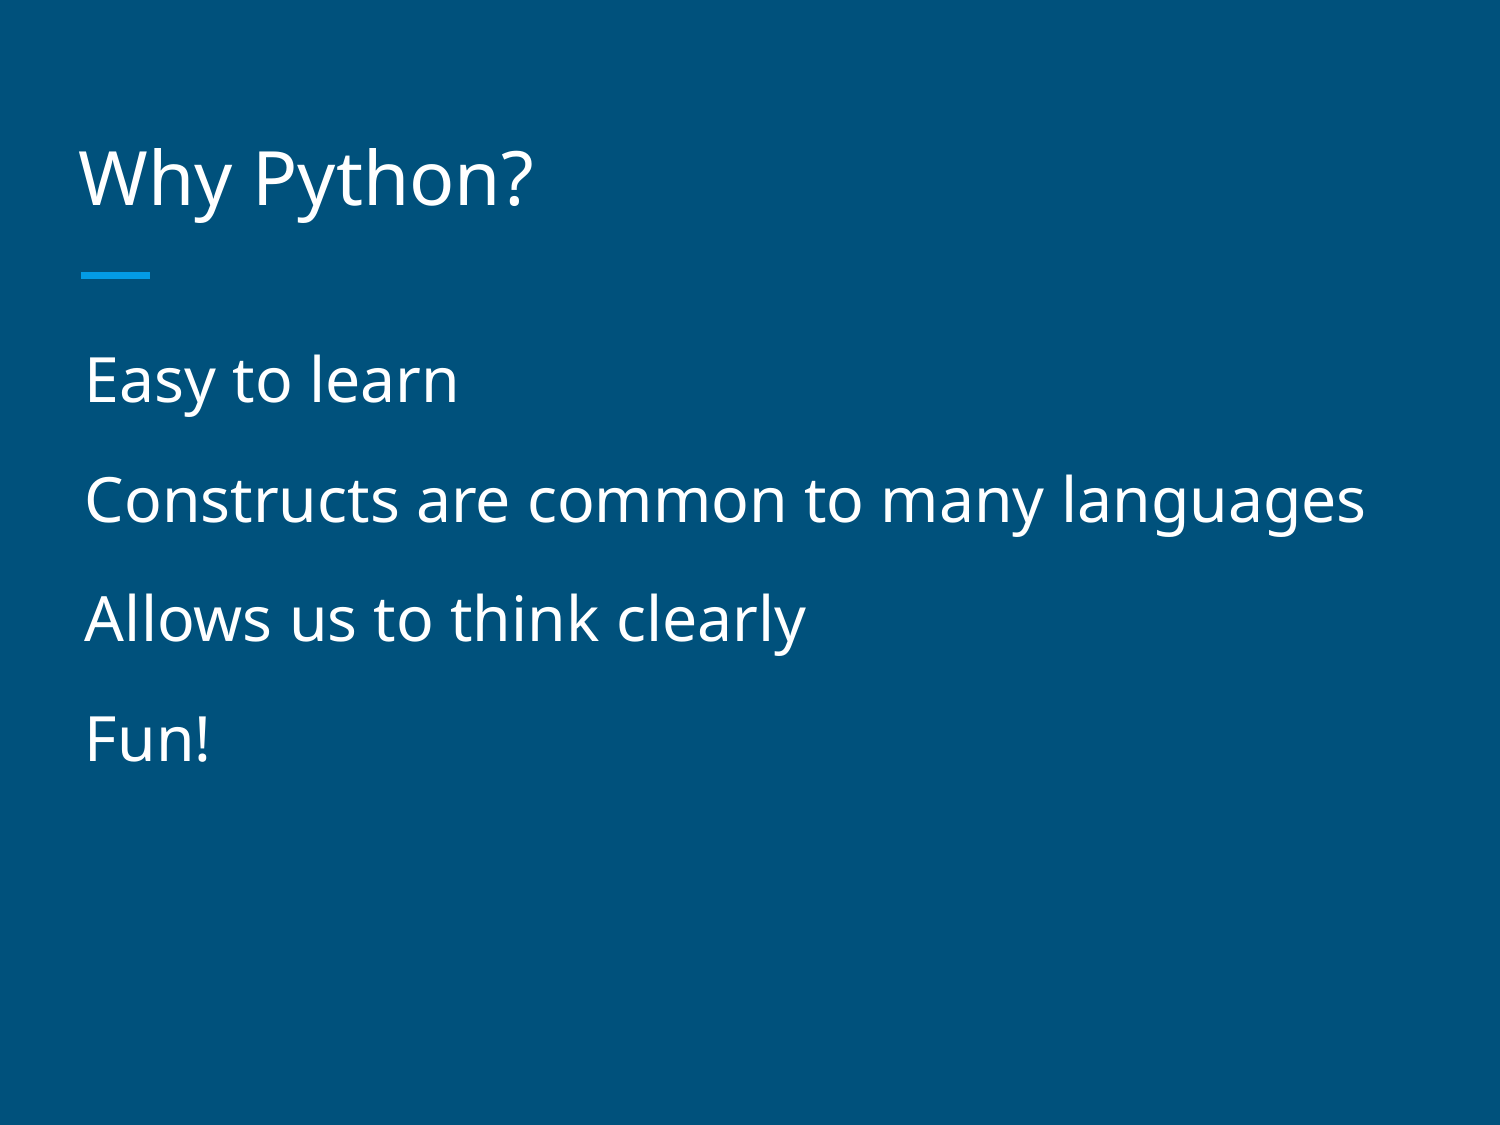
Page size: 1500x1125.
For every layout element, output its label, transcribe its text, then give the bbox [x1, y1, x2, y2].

list Easy to learn Constructs are common to many languages Allows us to think clearly Fun! [63, 313, 1437, 1106]
title Why Python? [63, 100, 1437, 251]
